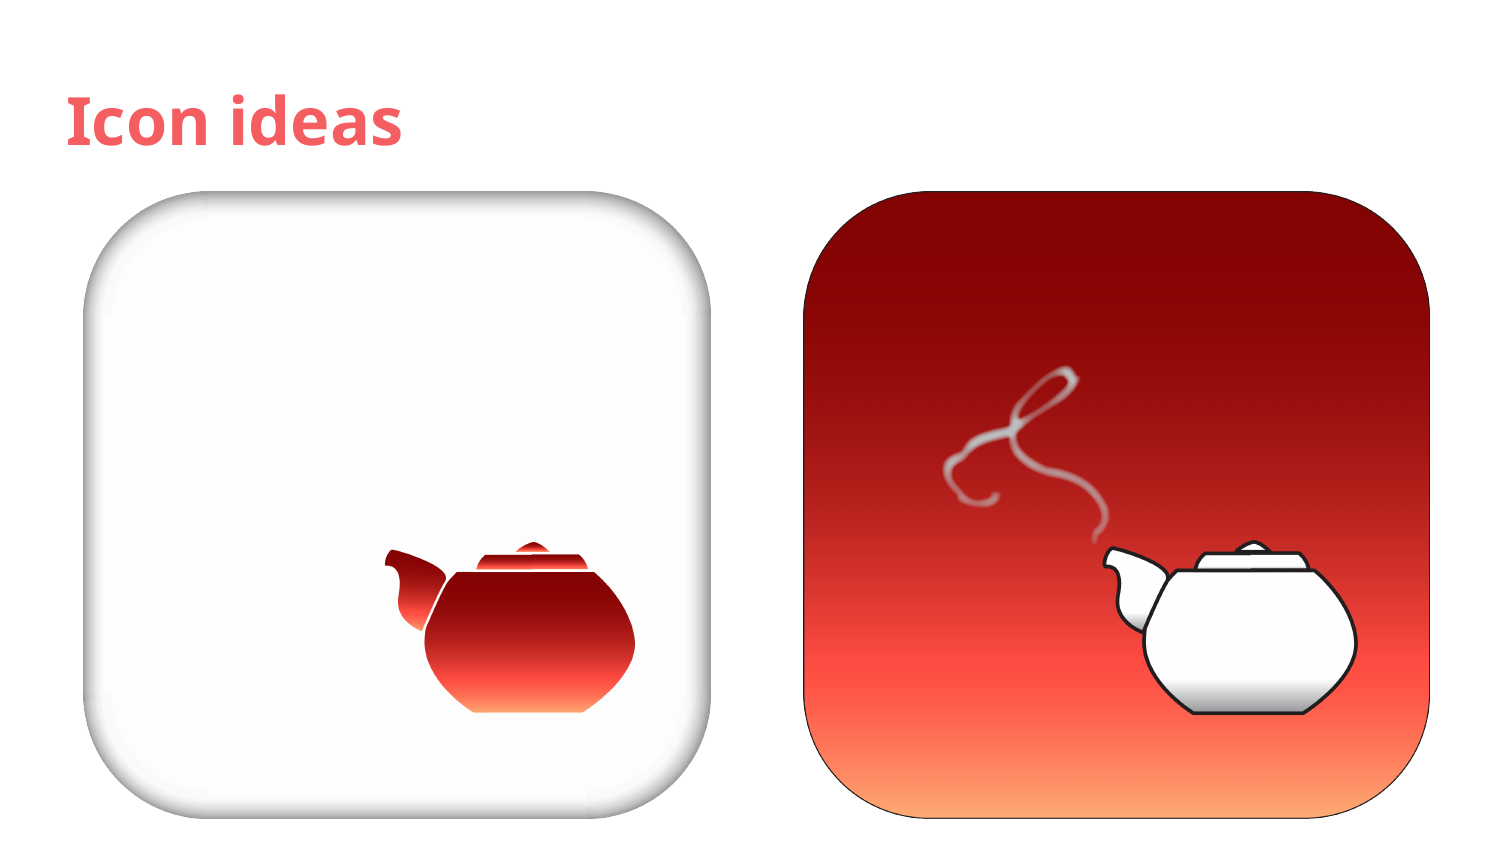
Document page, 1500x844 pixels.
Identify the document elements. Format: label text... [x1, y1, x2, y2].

title Icon ideas [51, 64, 1449, 167]
picture [803, 191, 1431, 820]
picture [83, 191, 712, 820]
